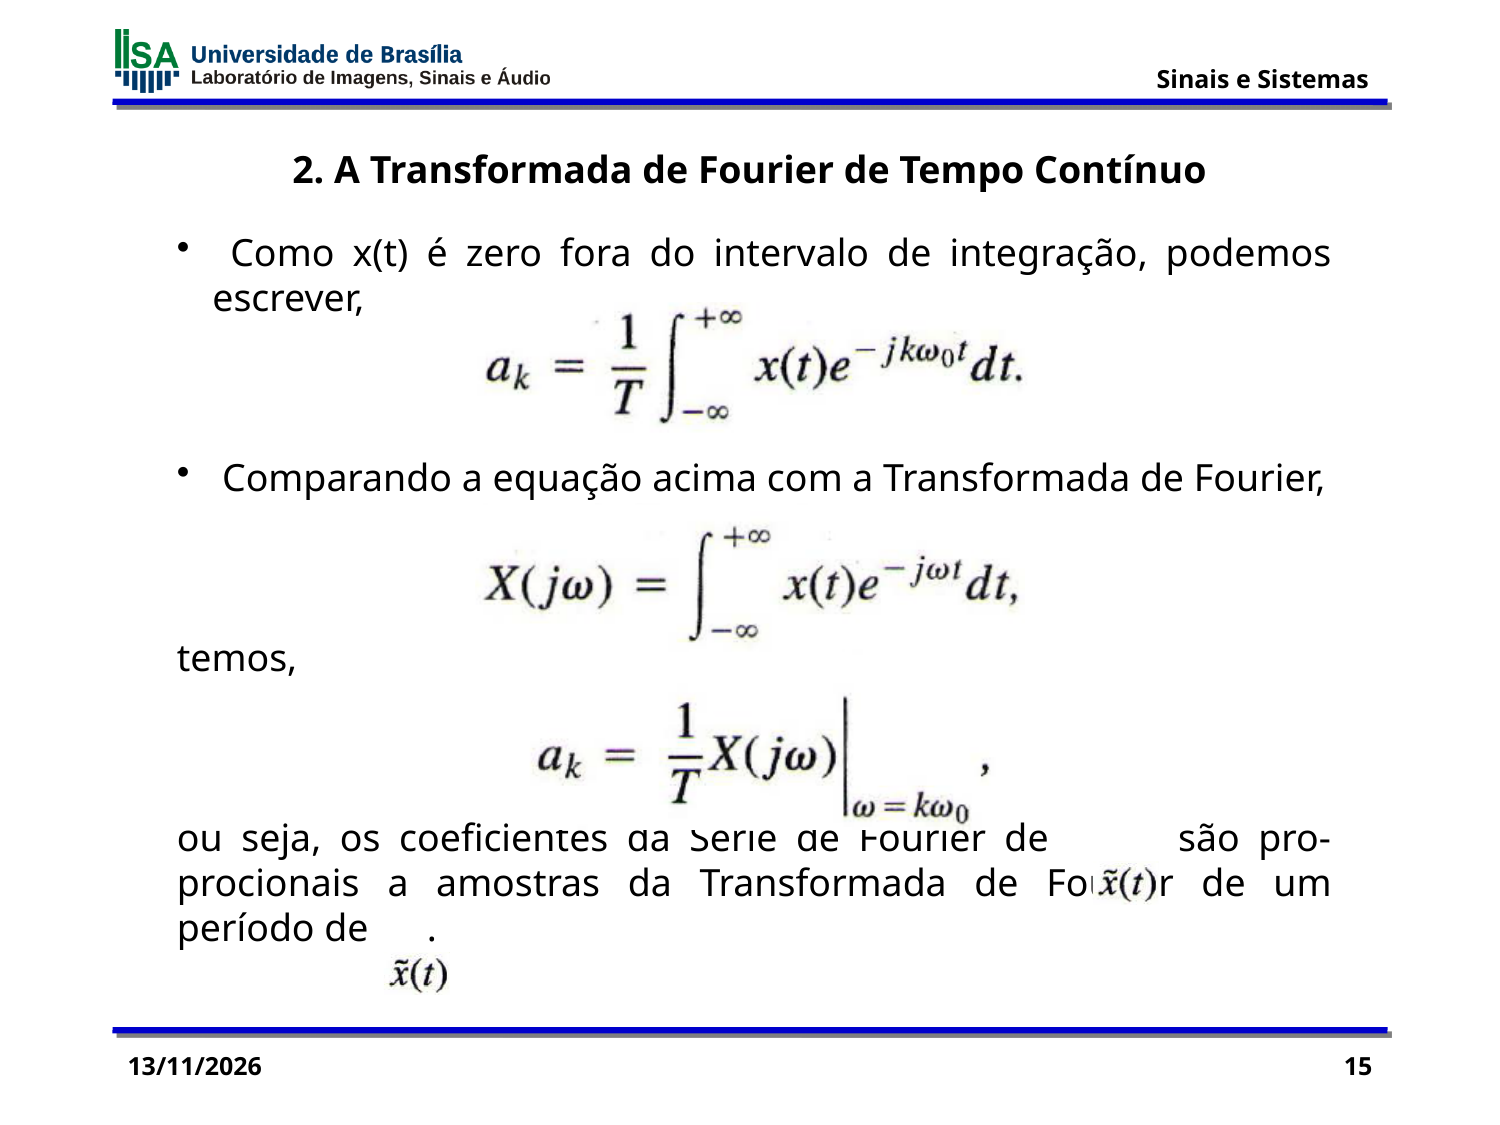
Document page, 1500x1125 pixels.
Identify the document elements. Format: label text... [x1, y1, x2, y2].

picture [477, 302, 1033, 436]
picture [115, 29, 550, 93]
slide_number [112, 1042, 426, 1118]
picture [383, 951, 450, 995]
picture [475, 503, 1025, 656]
picture [1092, 861, 1159, 905]
picture [527, 668, 998, 830]
slide_number 15 [1074, 1042, 1388, 1118]
text_box Como x(t) é zero fora do intervalo de integração, podemos escrever, Comparando a equação acima com a Transformada de Fourier, temos, ou seja, os coeficientes da Série de Fourier de são pro-procionais a amostras da Transformada de Fourier de um período de . [162, 221, 1348, 956]
text_box 2. A Transformada de Fourier de Tempo Contínuo [112, 138, 1388, 198]
